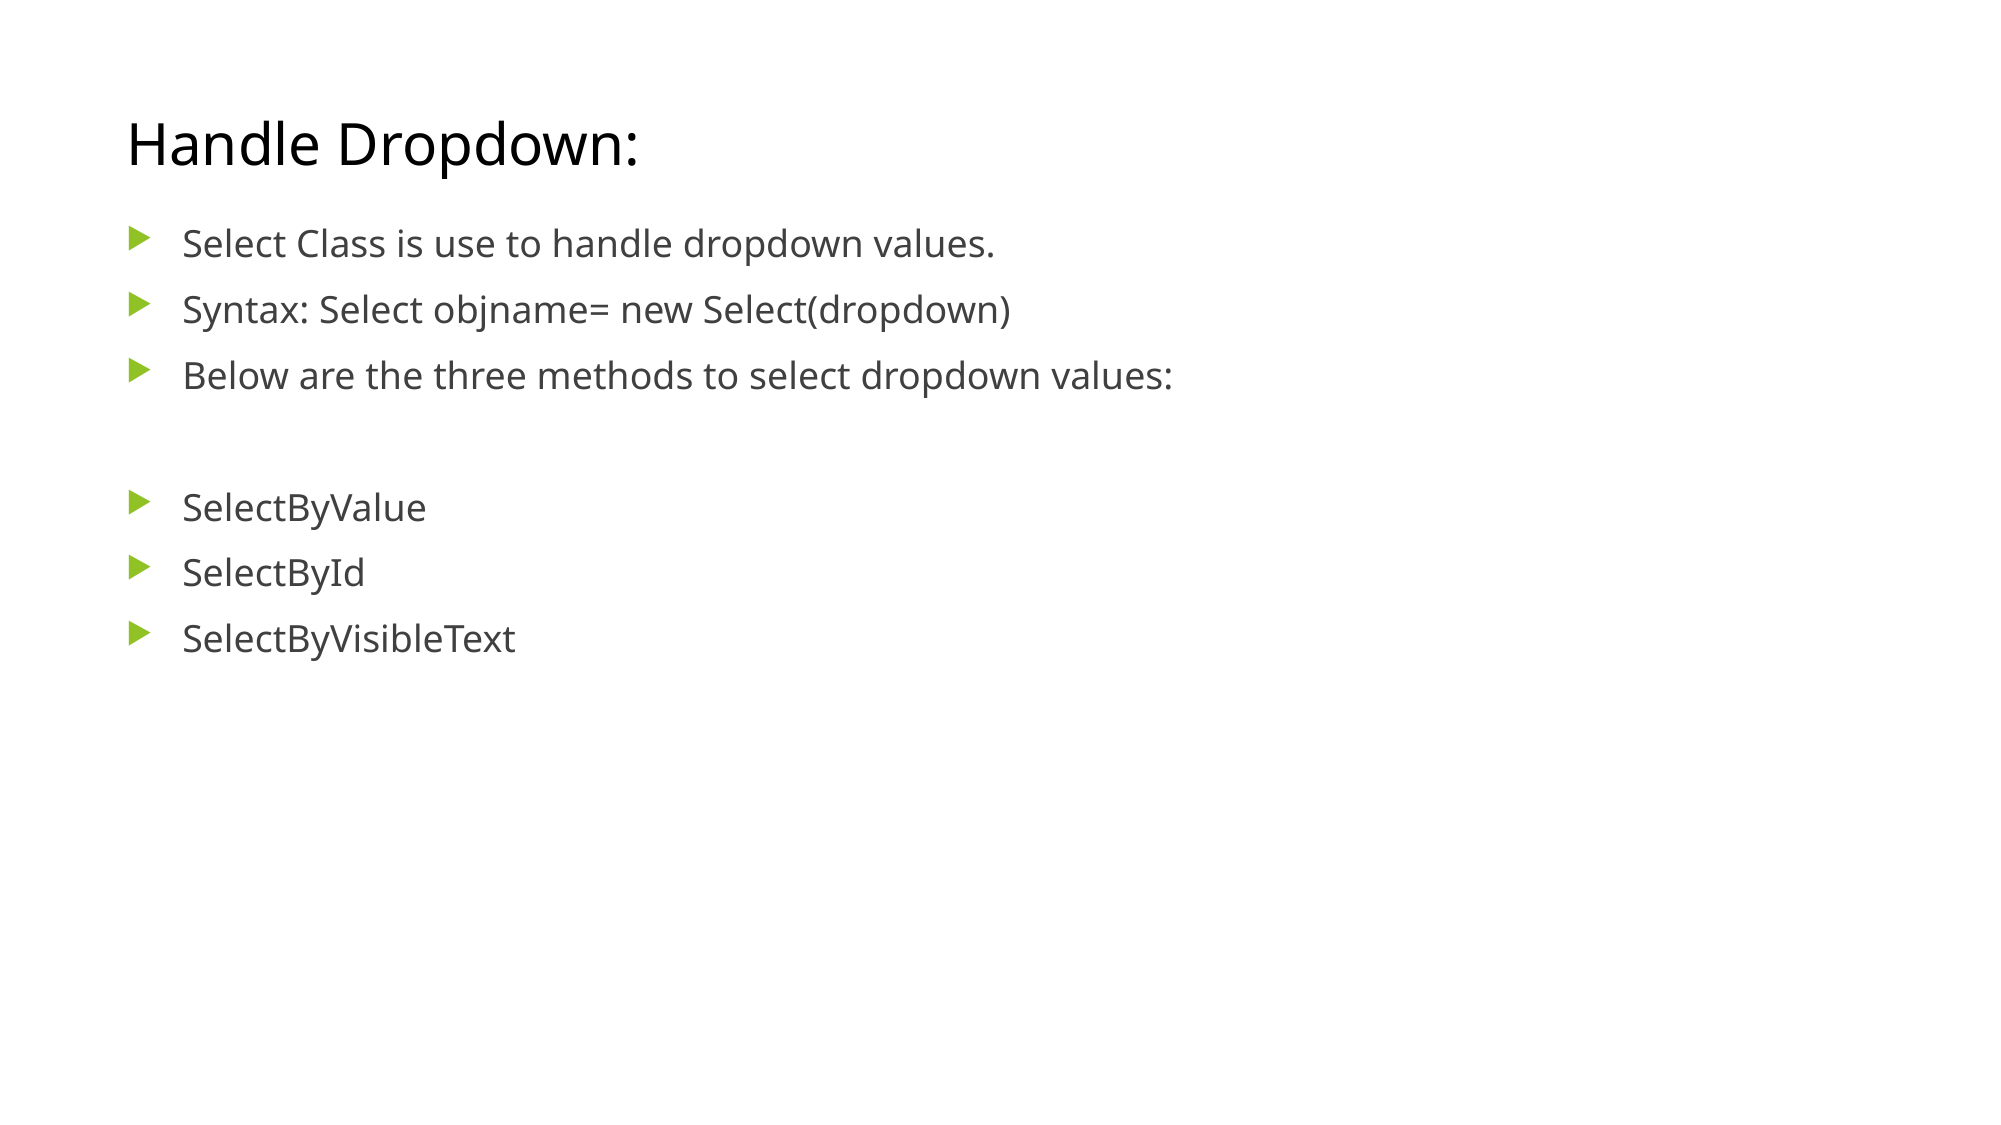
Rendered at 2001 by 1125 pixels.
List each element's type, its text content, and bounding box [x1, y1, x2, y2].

title Handle Dropdown: [111, 99, 1522, 212]
list Select Class is use to handle dropdown values. Syntax: Select objname= new Select(dropdown) Below are the three methods to select dropdown values: SelectByValue SelectById SelectByVisibleText [111, 212, 1522, 991]
